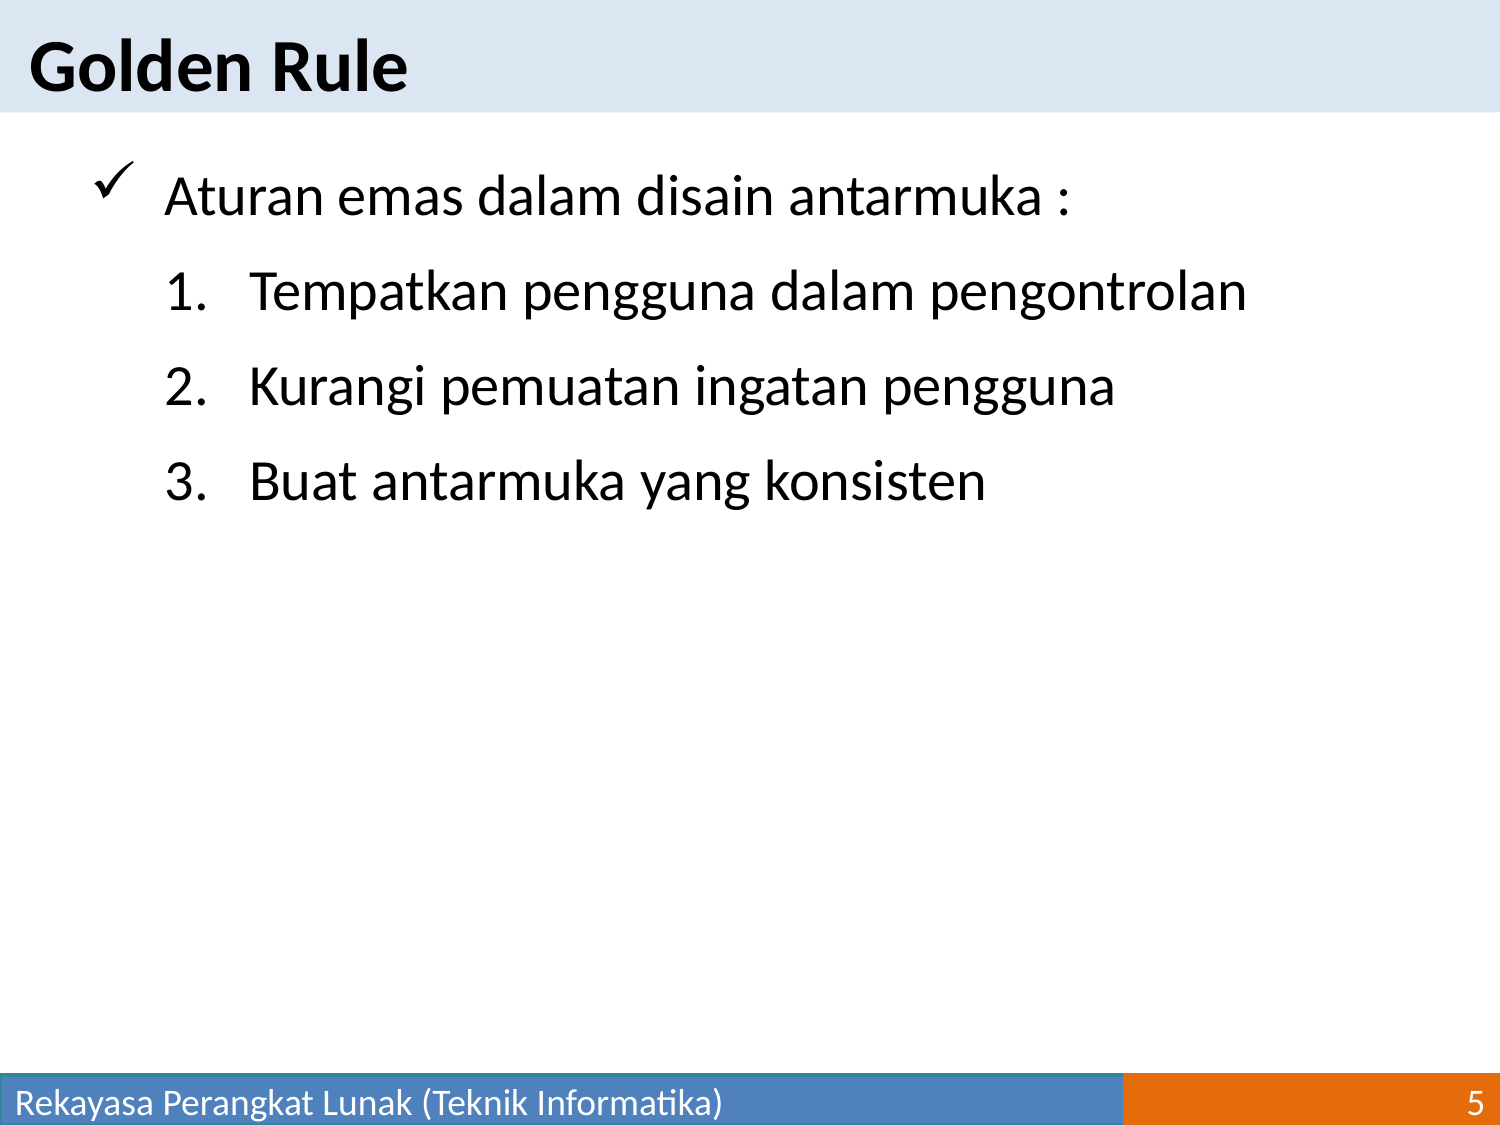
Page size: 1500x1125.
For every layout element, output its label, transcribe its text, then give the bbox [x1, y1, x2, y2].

text_box [0, 0, 1500, 115]
text_box Aturan emas dalam disain antarmuka : Tempatkan pengguna dalam pengontrolan Kurangi pemuatan ingatan pengguna Buat antarmuka yang konsisten [74, 149, 1425, 710]
text_box Golden Rule [14, 9, 426, 114]
text_box 5 [1123, 1073, 1500, 1125]
text_box Rekayasa Perangkat Lunak (Teknik Informatika) [0, 1073, 1123, 1125]
